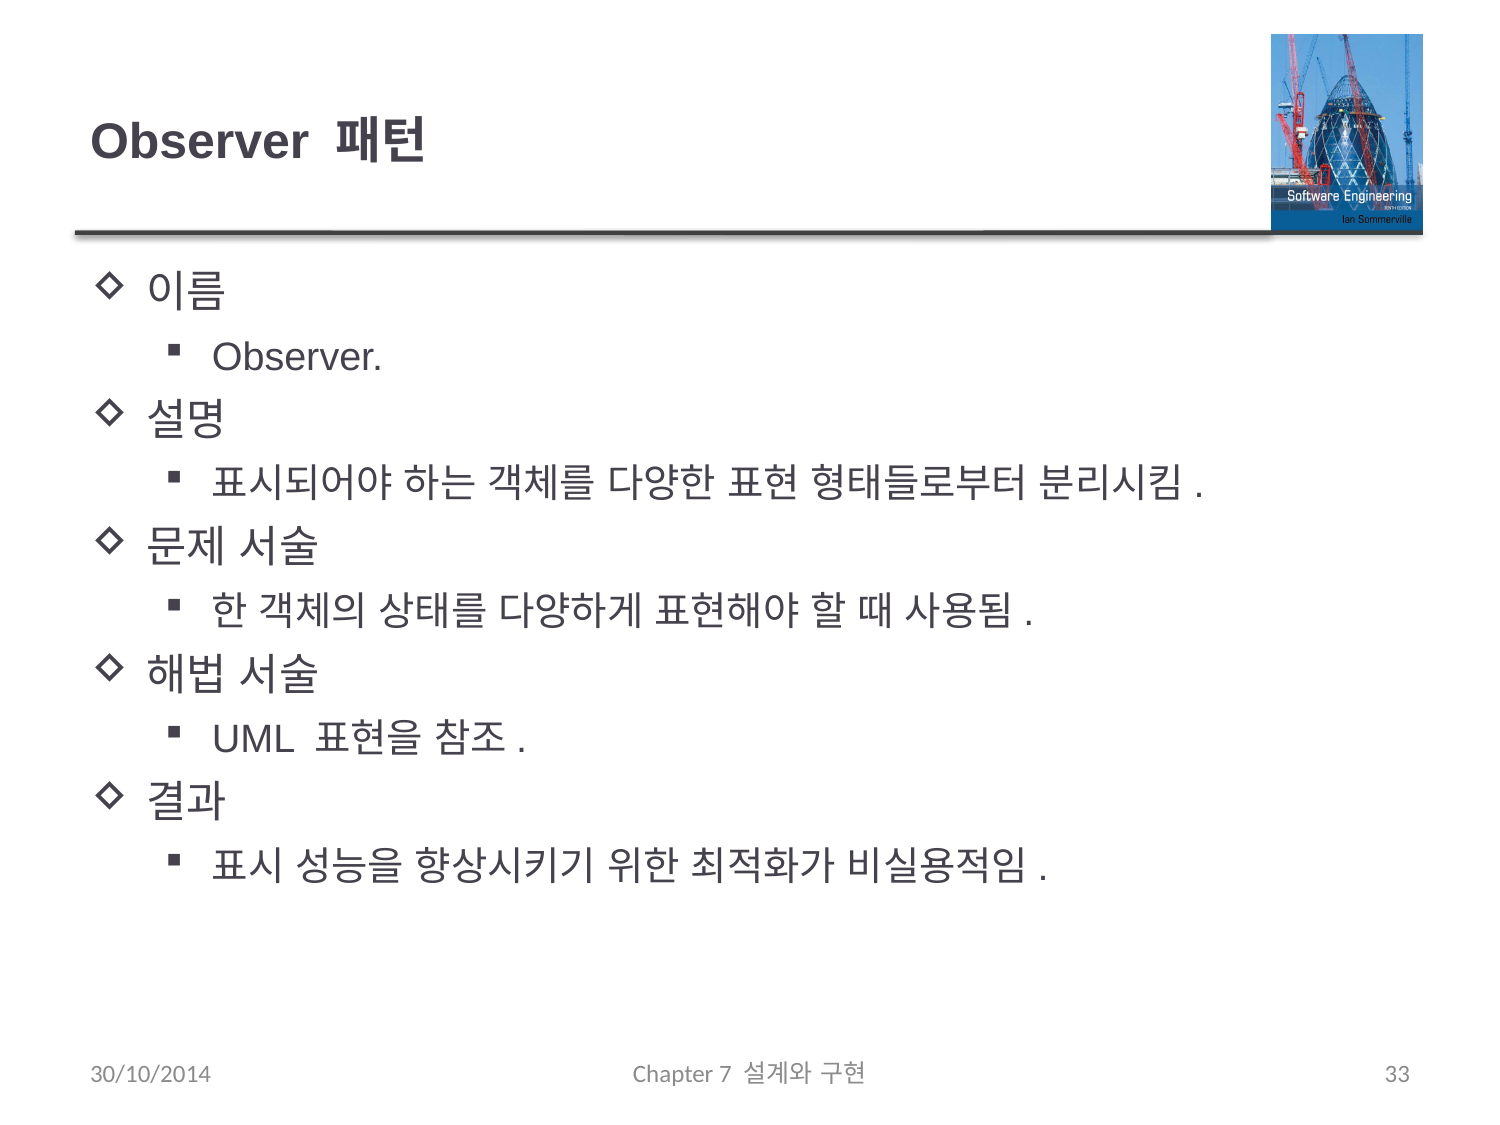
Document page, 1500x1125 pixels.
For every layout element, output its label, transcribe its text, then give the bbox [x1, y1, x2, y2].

list 이름 Observer. 설명 표시되어야 하는 객체를 다양한 표현 형태들로부터 분리시킴. 문제 서술 한 객체의 상태를 다양하게 표현해야 할 때 사용됨. 해법 서술 UML 표현을 참조. 결과 표시 성능을 향상시키기 위한 최적화가 비실용적임. [75, 262, 1425, 1005]
slide_number 33 [1074, 1042, 1425, 1103]
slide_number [75, 1042, 425, 1103]
title Observer 패턴 [74, 44, 1272, 233]
footer Chapter 7 설계와 구현 [512, 1042, 988, 1103]
picture [1271, 34, 1423, 230]
